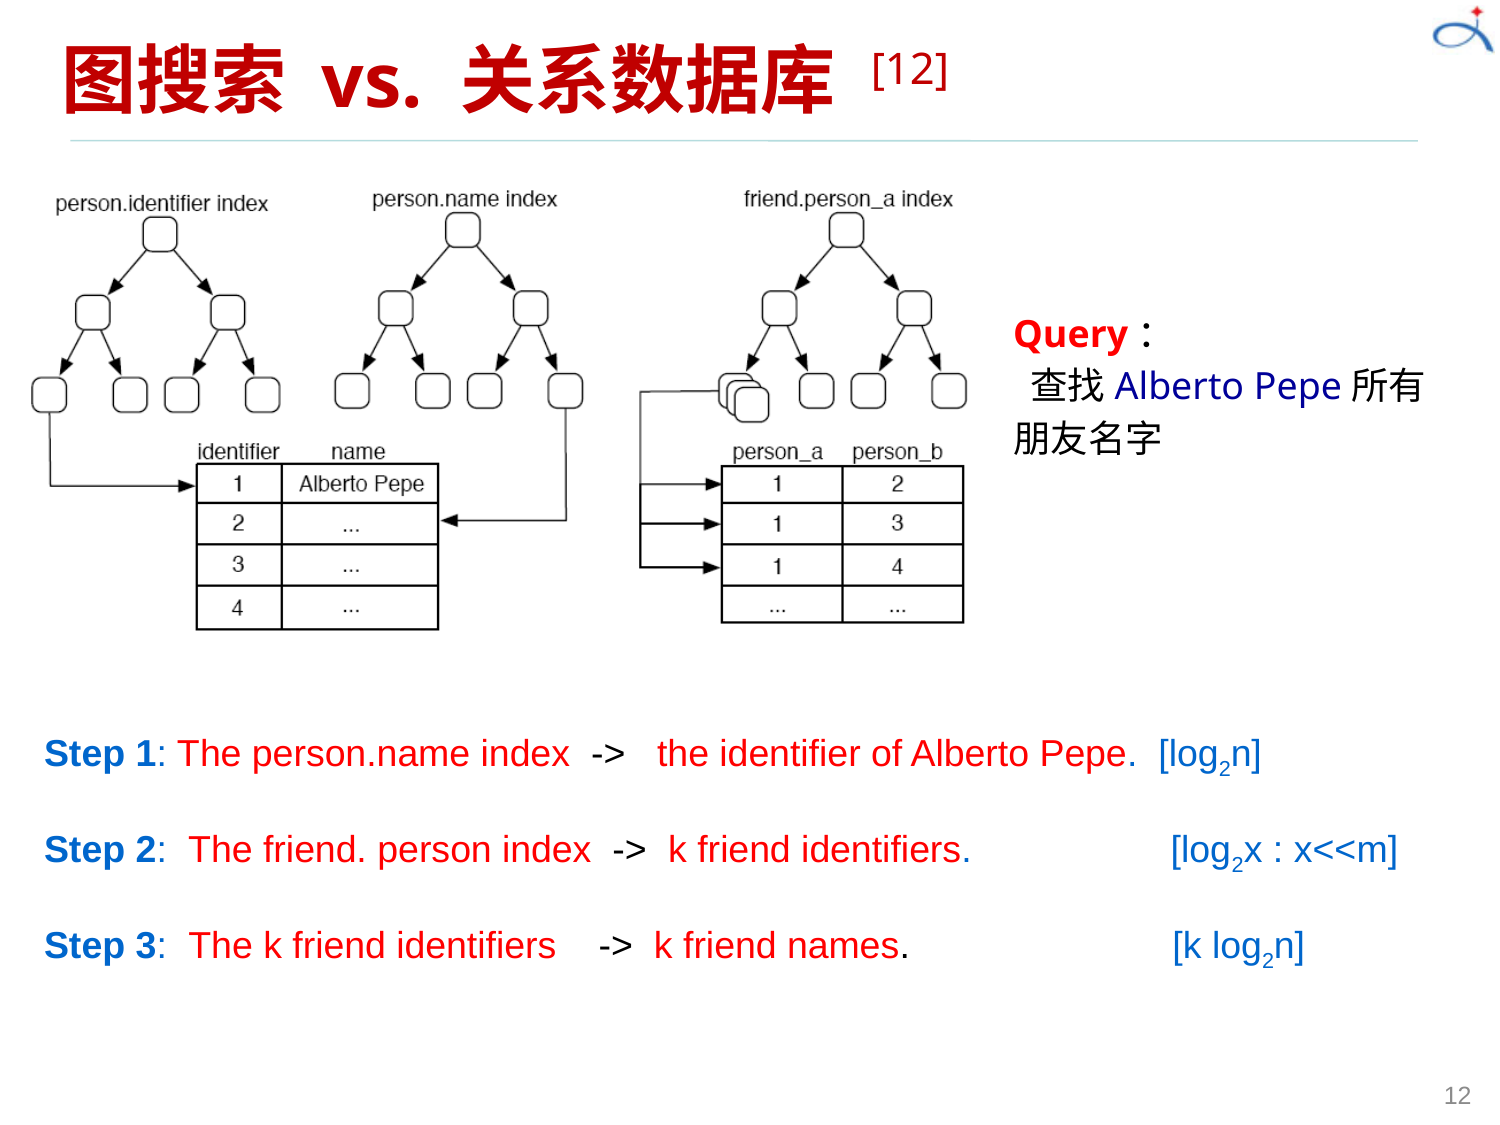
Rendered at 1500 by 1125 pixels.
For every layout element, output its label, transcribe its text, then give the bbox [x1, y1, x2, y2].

title 图搜索 vs. 关系数据库 [12] [46, 11, 1419, 143]
picture [1432, 5, 1495, 55]
text_box Step 1: The person.name index -> the identifier of Alberto Pepe. [log2n] Step 2: The friend. person index -> k friend identifiers. [log2x : x<<m] Step 3: The k friend identifiers -> k friend names. [k log2n] [29, 721, 1447, 980]
text_box Query： 查找Alberto Pepe所有 朋友名字 [1006, 302, 1459, 468]
slide_number 12 [1136, 1065, 1487, 1125]
picture [5, 172, 1000, 658]
